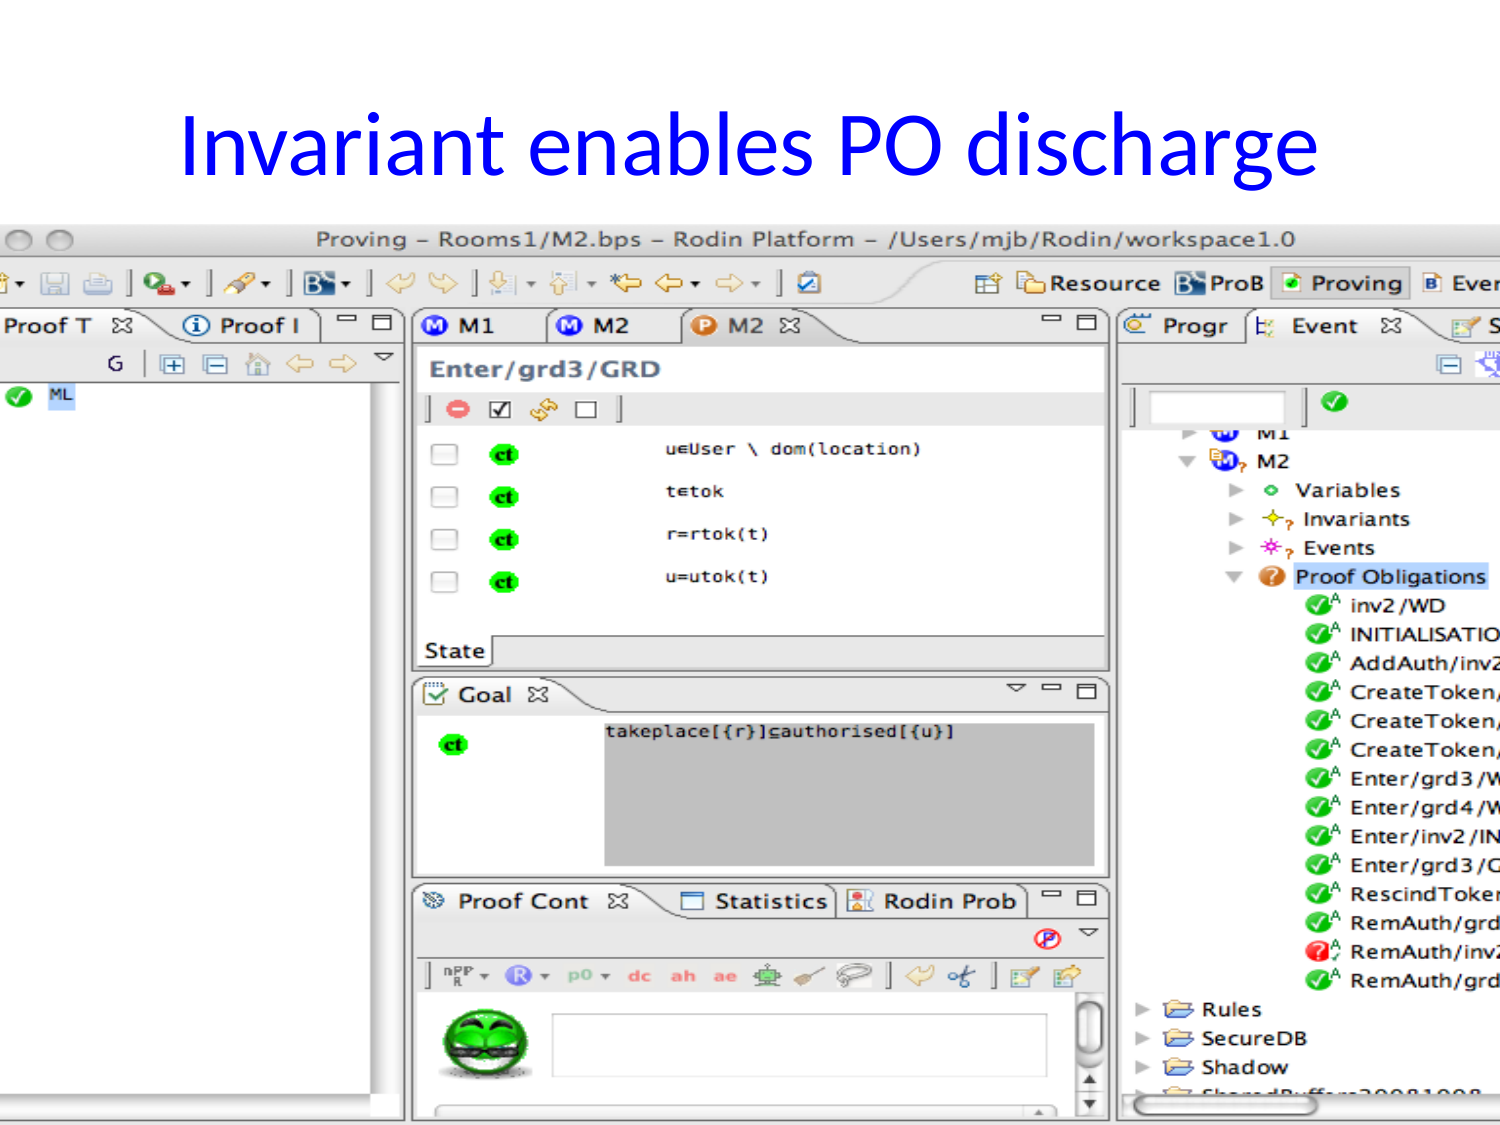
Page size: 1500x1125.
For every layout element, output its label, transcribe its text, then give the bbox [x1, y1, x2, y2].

title Invariant enables PO discharge [75, 45, 1425, 223]
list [0, 224, 1500, 1125]
